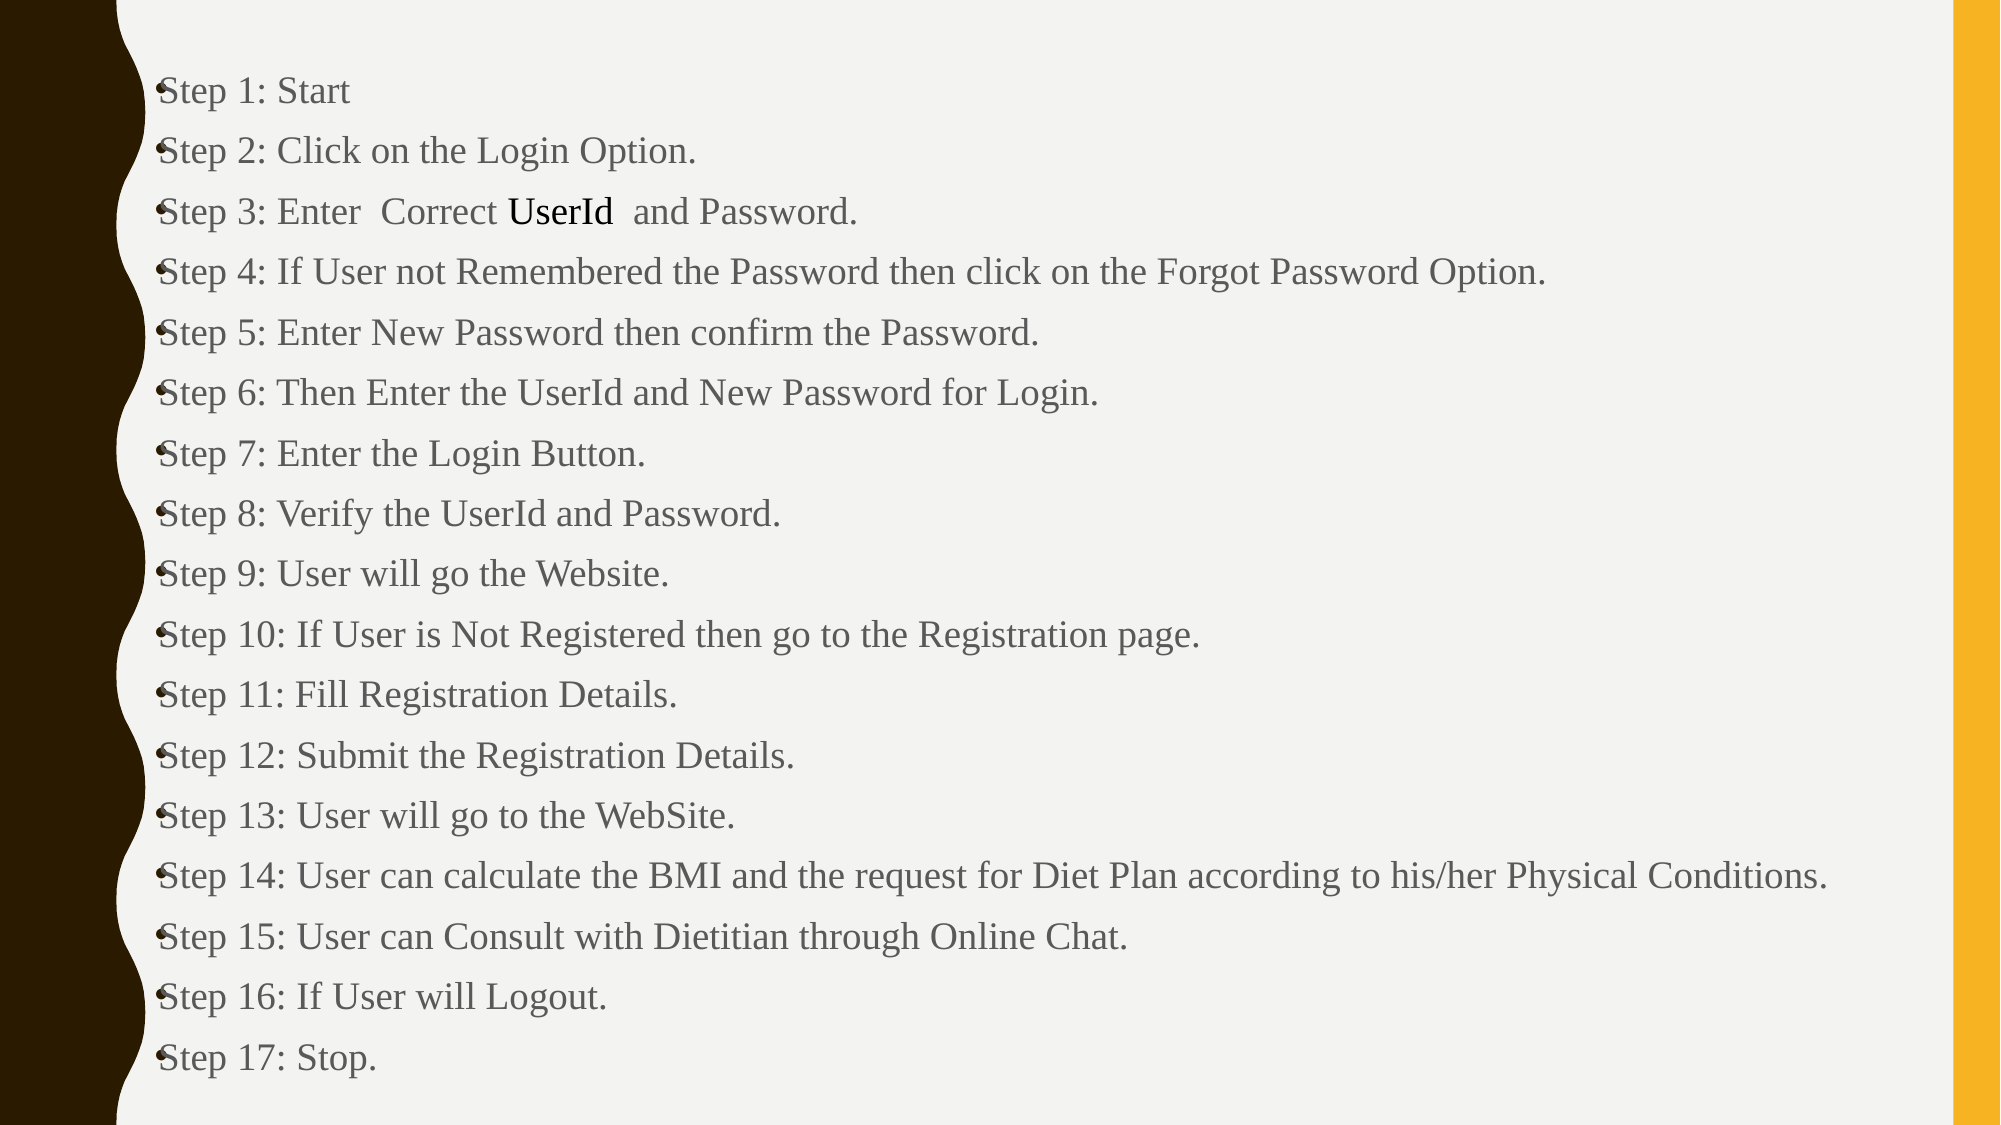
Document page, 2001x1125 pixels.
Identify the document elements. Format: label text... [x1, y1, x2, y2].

list Step 1: Start Step 2: Click on the Login Option. Step 3: Enter Correct UserId and Password. Step 4: If User not Remembered the Password then click on the Forgot Password Option. Step 5: Enter New Password then confirm the Password. Step 6: Then Enter the UserId and New Password for Login. Step 7: Enter the Login Button. Step 8: Verify the UserId and Password. Step 9: User will go the Website. Step 10: If User is Not Registered then go to the Registration page. Step 11: Fill Registration Details. Step 12: Submit the Registration Details. Step 13: User will go to the WebSite. Step 14: User can calculate the BMI and the request for Diet Plan according to his/her Physical Conditions. Step 15: User can Consult with Dietitian through Online Chat. Step 16: If User will Logout. Step 17: Stop. [139, 47, 1944, 1109]
